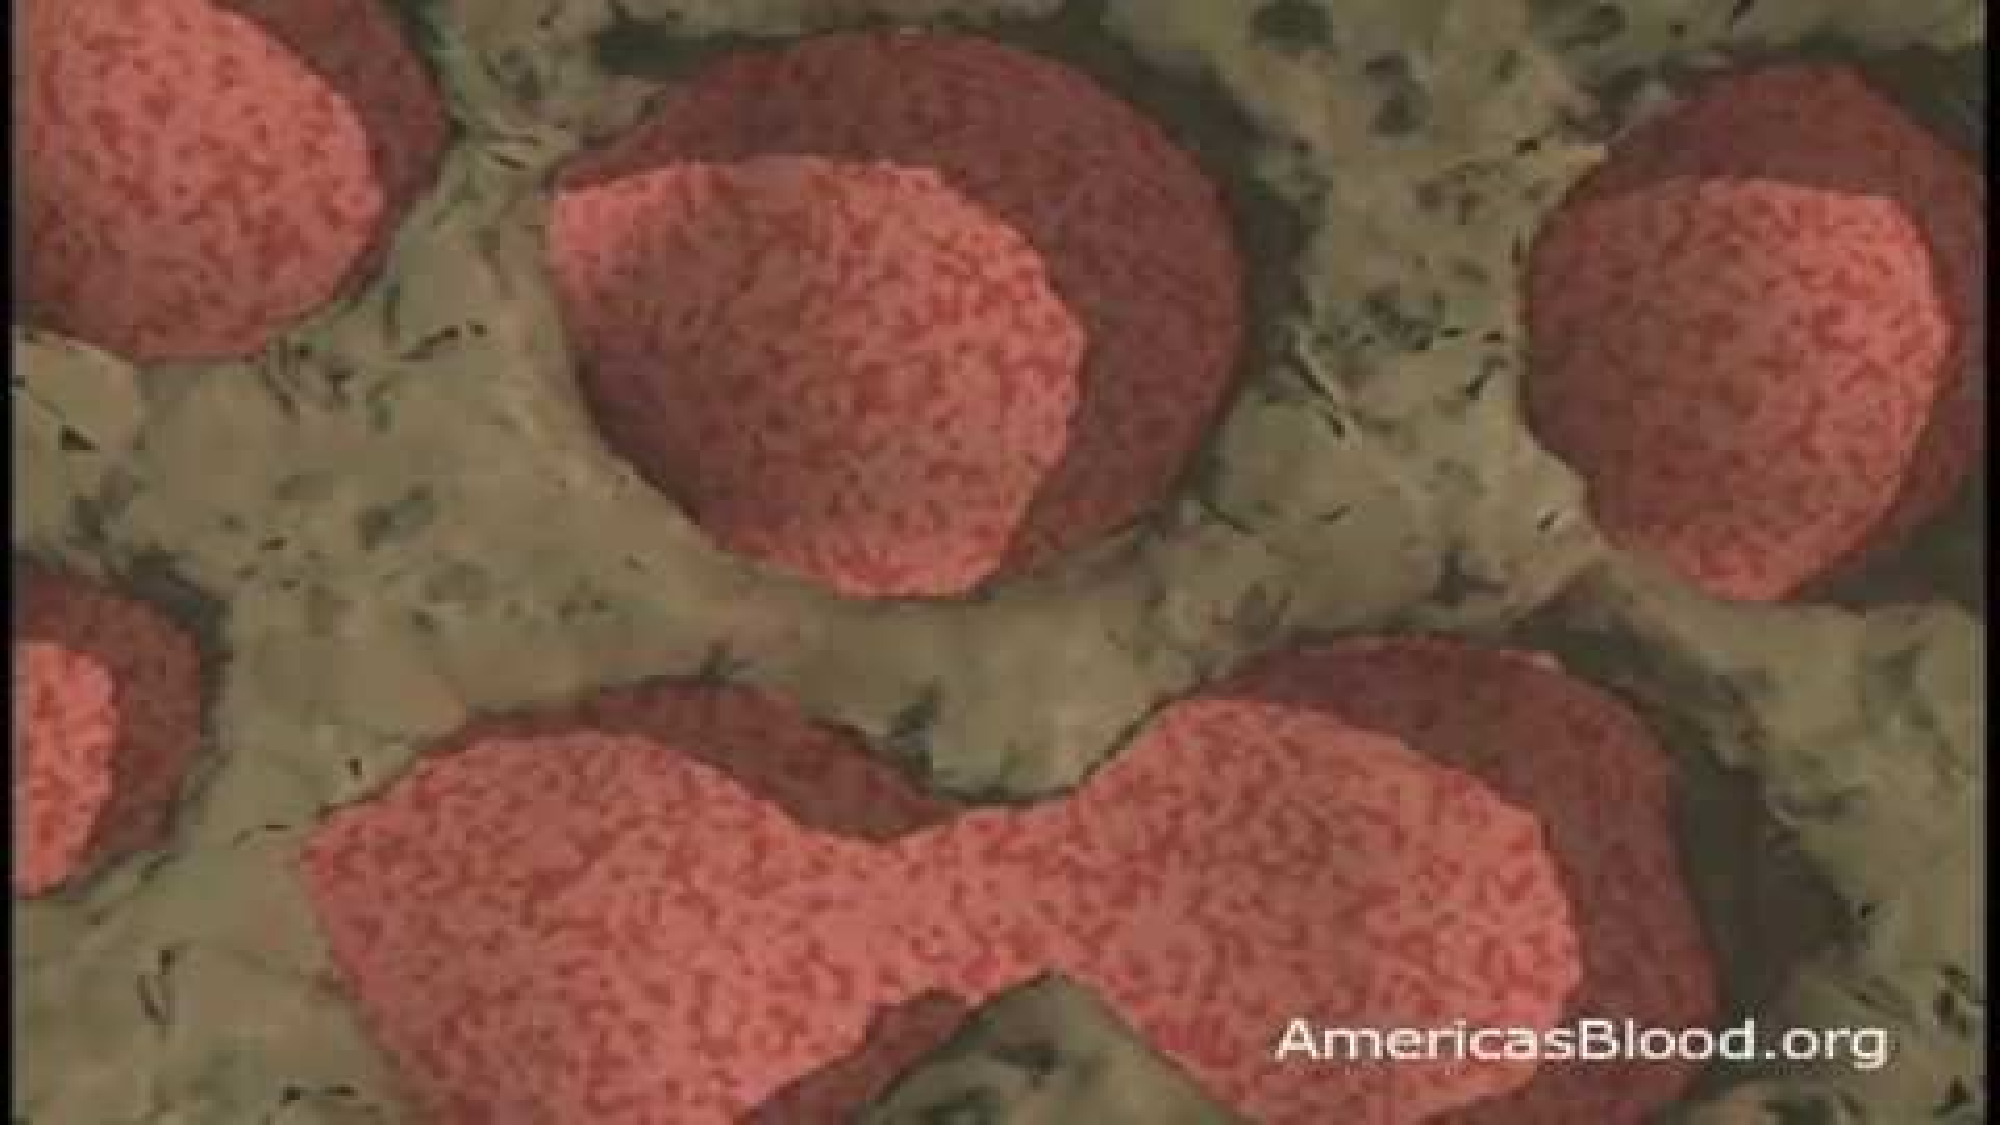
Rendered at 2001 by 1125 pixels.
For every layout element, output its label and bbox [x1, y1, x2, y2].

text_box [0, 0, 2000, 1125]
